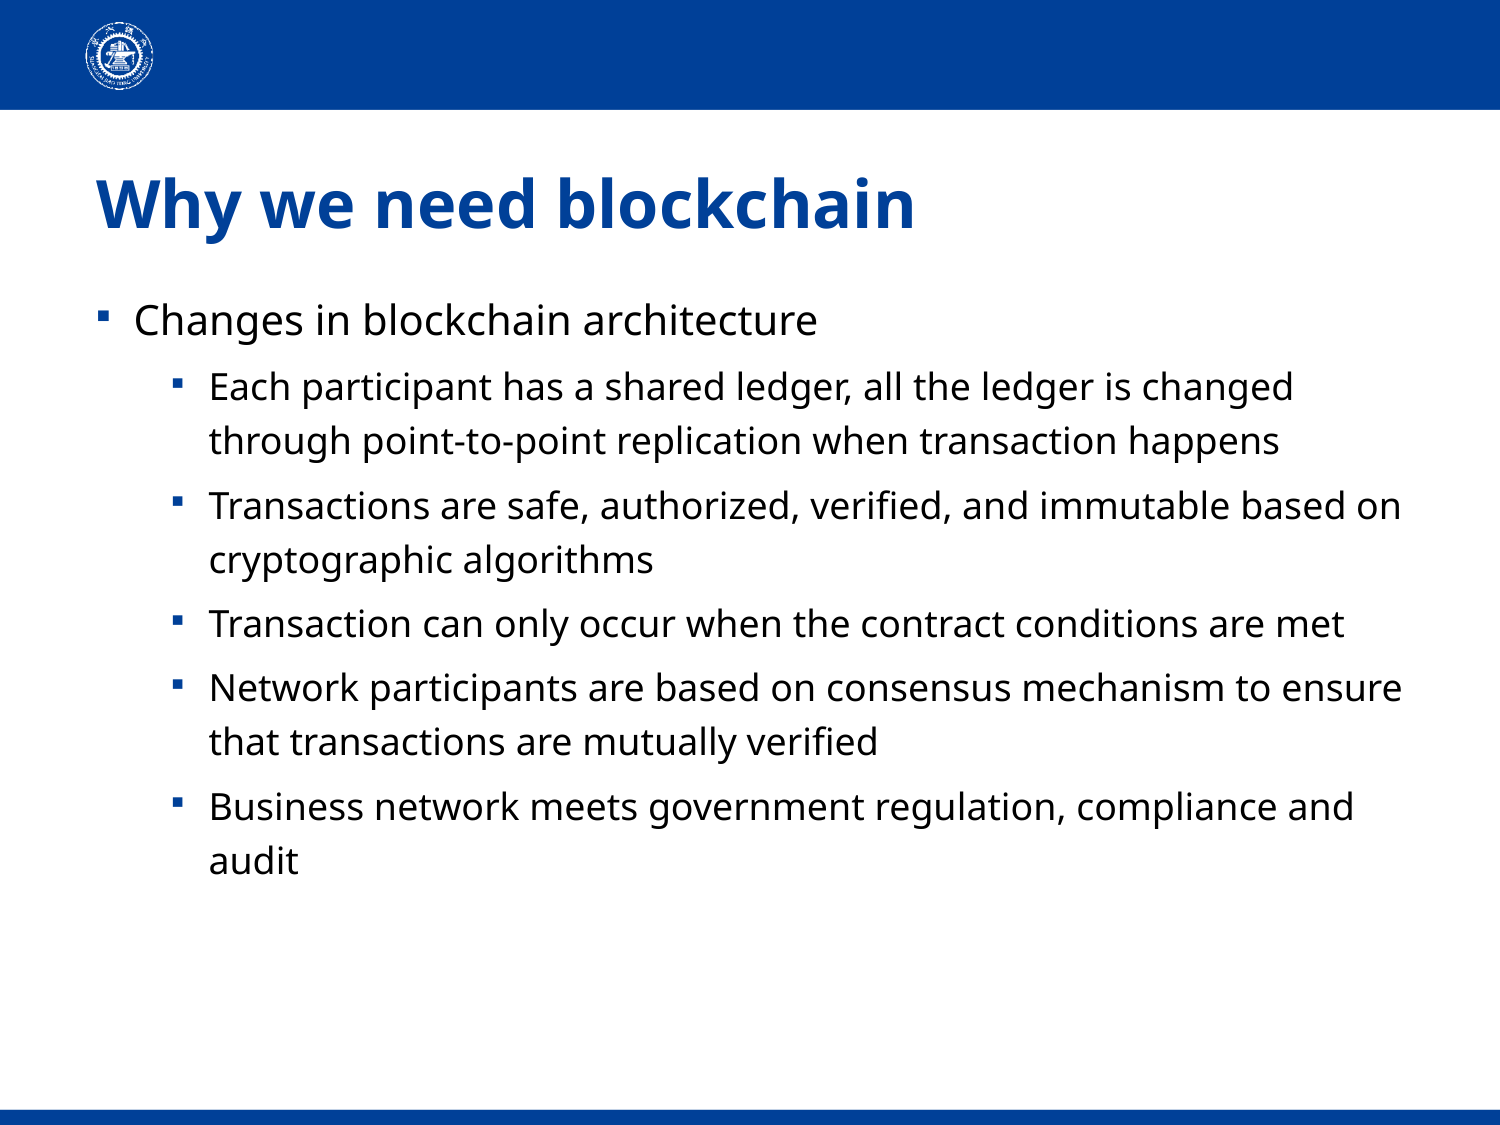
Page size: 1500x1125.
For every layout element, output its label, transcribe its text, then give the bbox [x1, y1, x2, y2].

picture [81, 17, 157, 93]
list Changes in blockchain architecture Each participant has a shared ledger, all the ledger is changed through point-to-point replication when transaction happens Transactions are safe, authorized, verified, and immutable based on cryptographic algorithms Transaction can only occur when the contract conditions are met Network participants are based on consensus mechanism to ensure that transactions are mutually verified Business network meets government regulation, compliance and audit [81, 276, 1455, 1084]
title Why we need blockchain [81, 159, 1455, 254]
